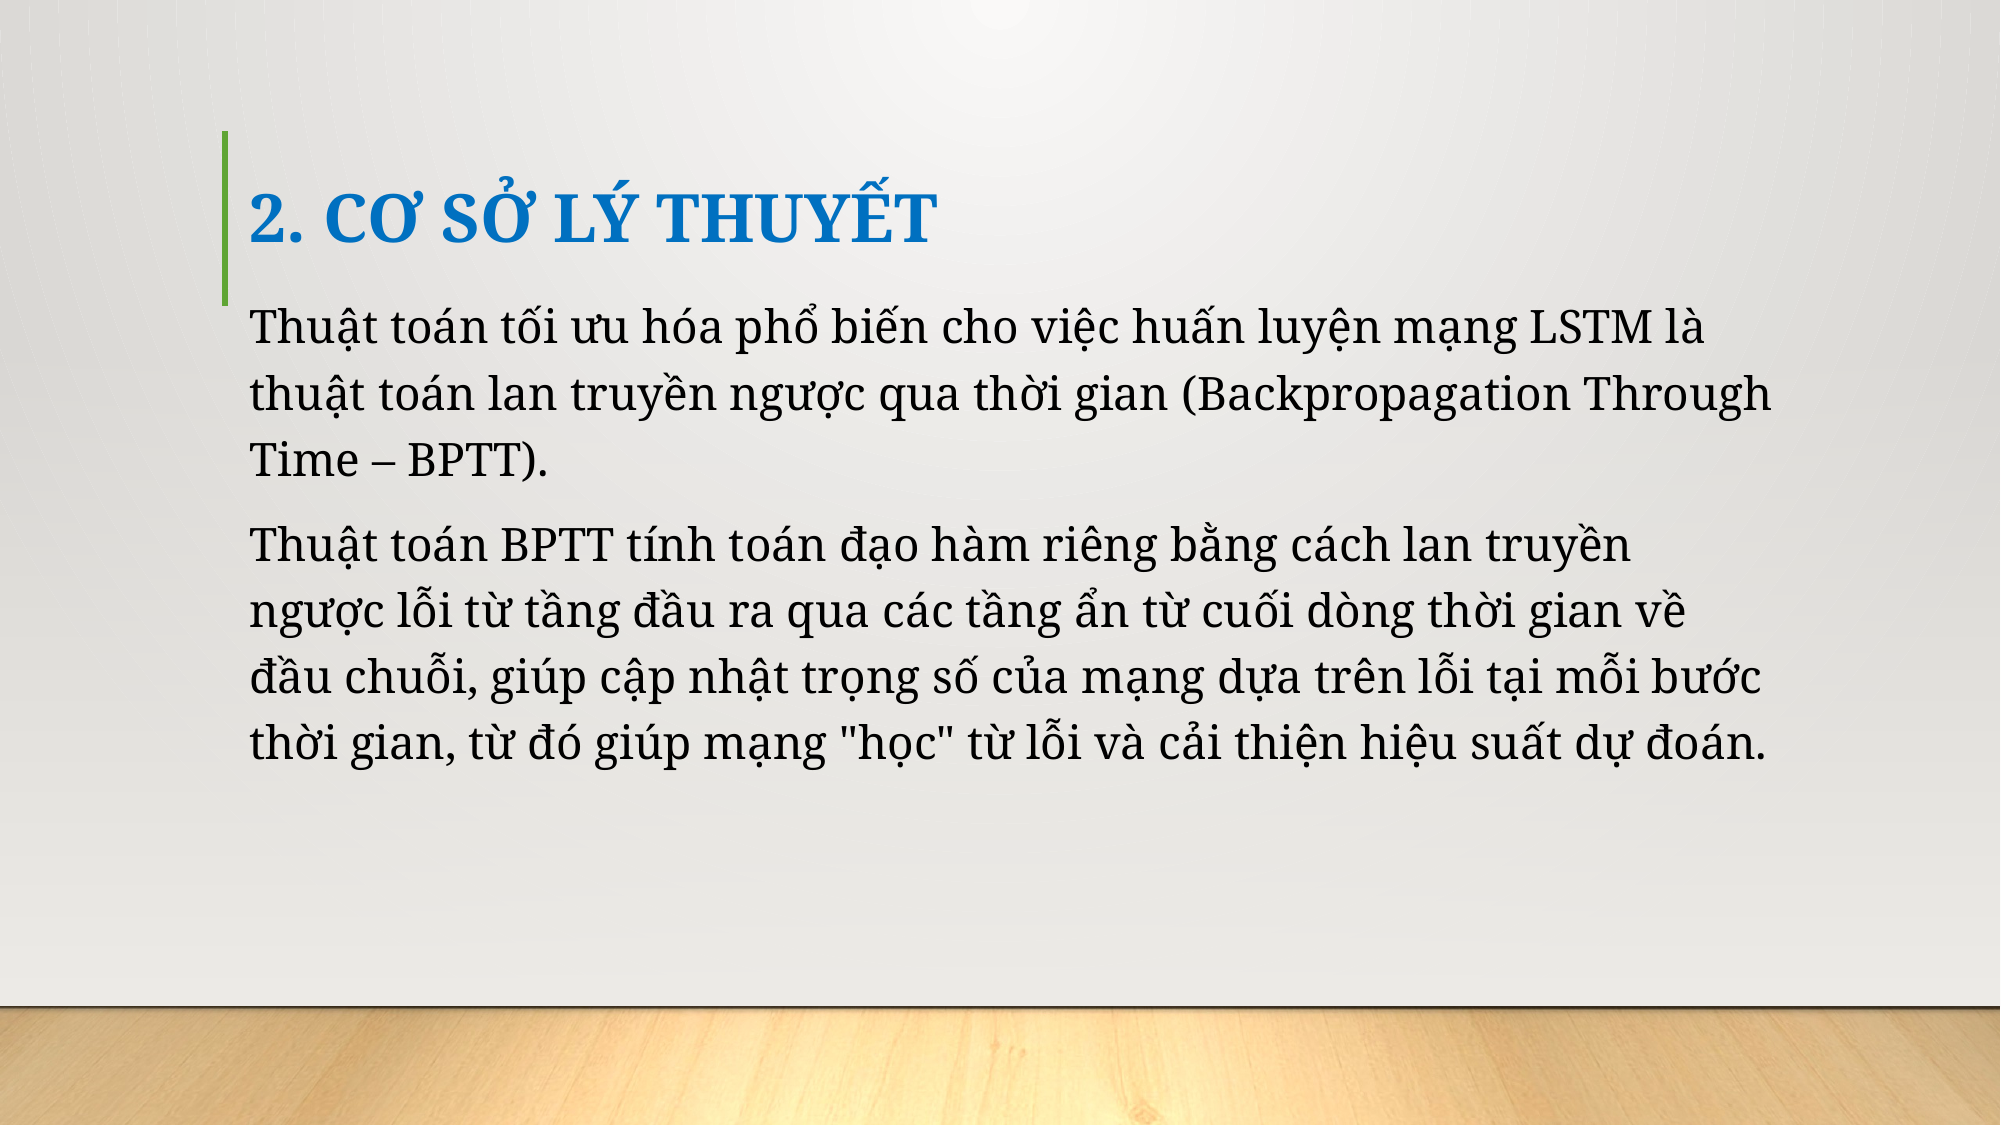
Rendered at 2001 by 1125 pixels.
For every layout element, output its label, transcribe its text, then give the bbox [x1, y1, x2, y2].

picture [0, 1006, 2000, 1125]
list Thuật toán tối ưu hóa phổ biến cho việc huấn luyện mạng LSTM là thuật toán lan truyền ngược qua thời gian (Backpropagation Through Time – BPTT). Thuật toán BPTT tính toán đạo hàm riêng bằng cách lan truyền ngược lỗi từ tầng đầu ra qua các tầng ẩn từ cuối dòng thời gian về đầu chuỗi, giúp cập nhật trọng số của mạng dựa trên lỗi tại mỗi bước thời gian, từ đó giúp mạng "học" từ lỗi và cải thiện hiệu suất dự đoán. [234, 279, 1796, 846]
title 2. CƠ SỞ LÝ THUYẾT [234, 164, 1796, 265]
